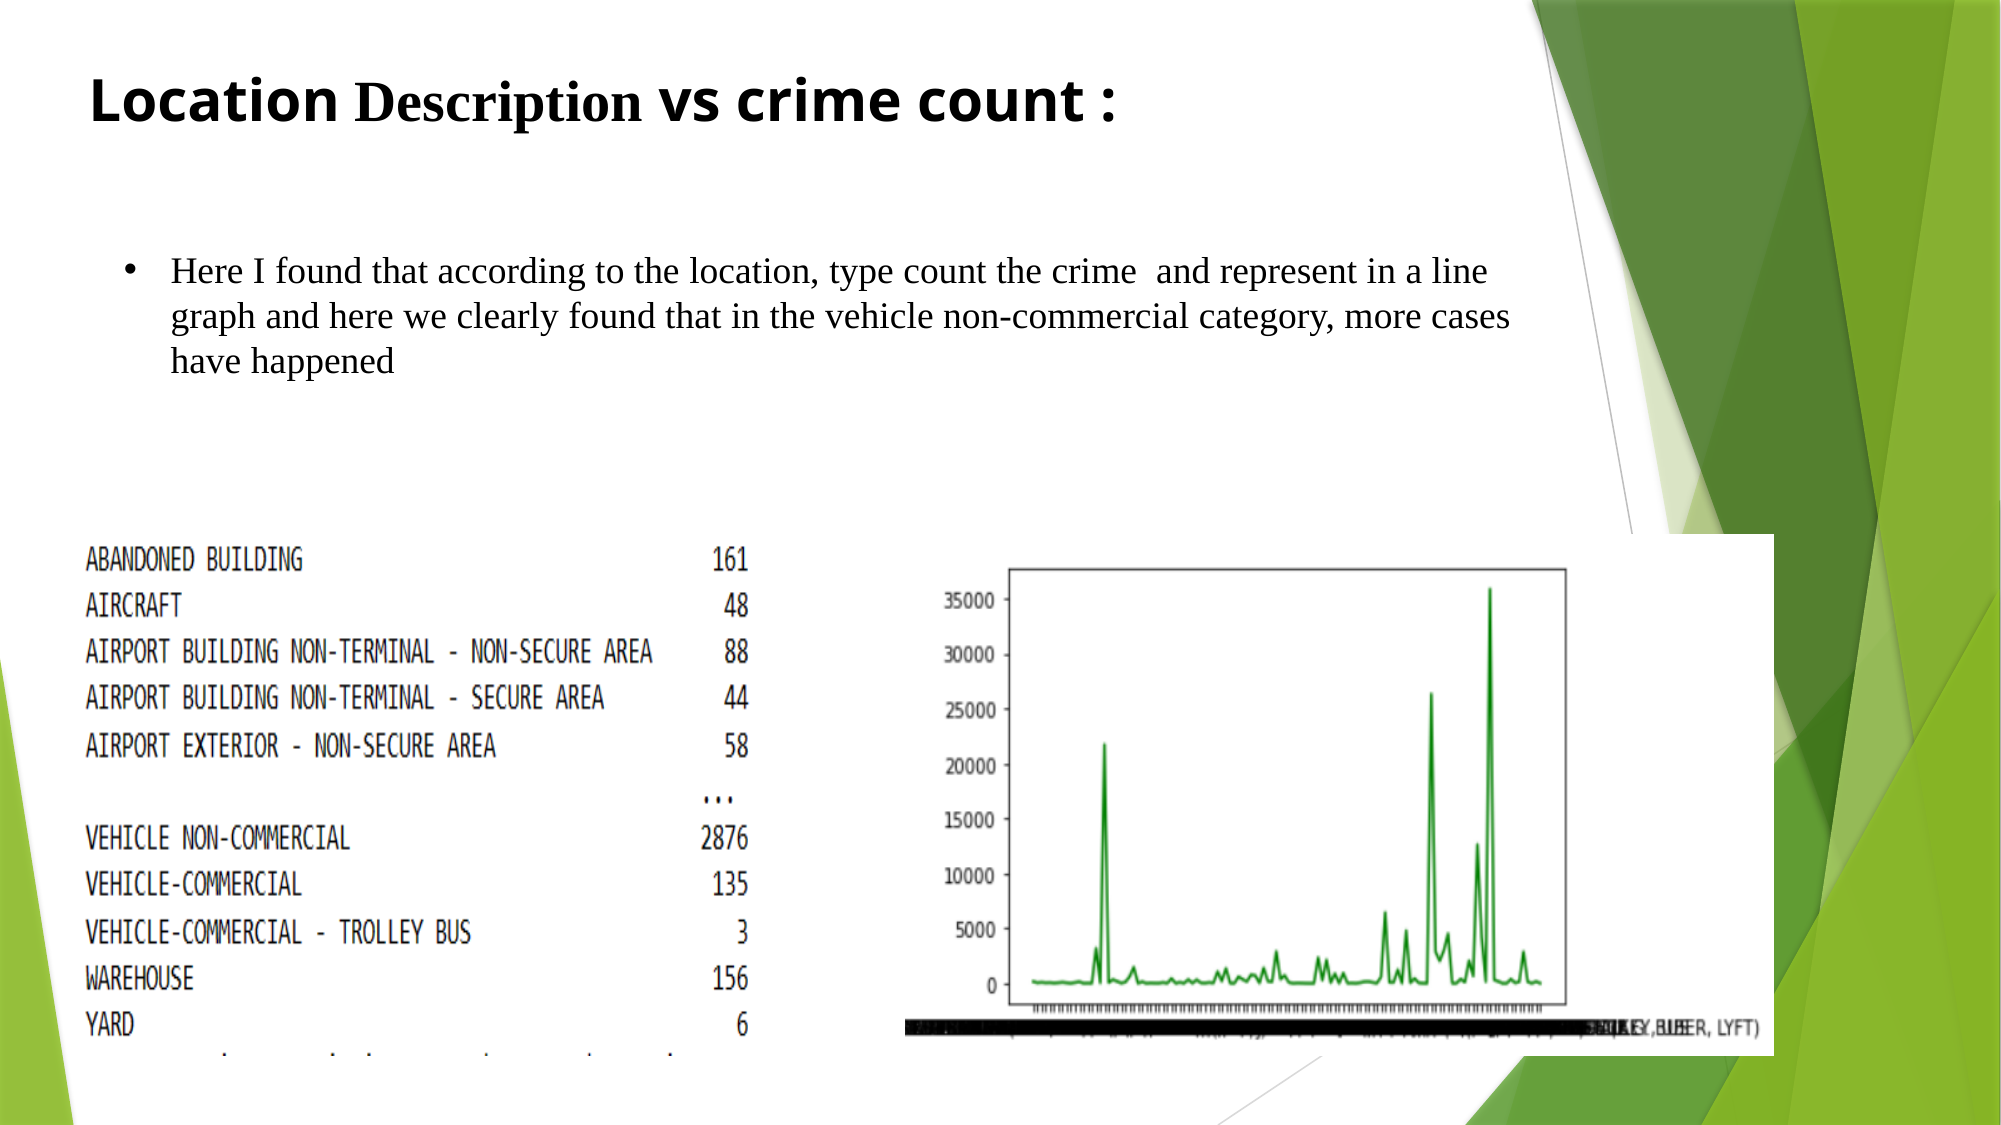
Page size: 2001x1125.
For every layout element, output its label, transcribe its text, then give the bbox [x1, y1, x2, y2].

picture [73, 534, 758, 1056]
text_box Location Description vs crime count : [73, 55, 1256, 185]
picture [904, 534, 1774, 1056]
text_box Here I found that according to the location, type count the crime and represent in a line graph and here we clearly found that in the vehicle non-commercial category, more cases have happened [108, 148, 1533, 389]
